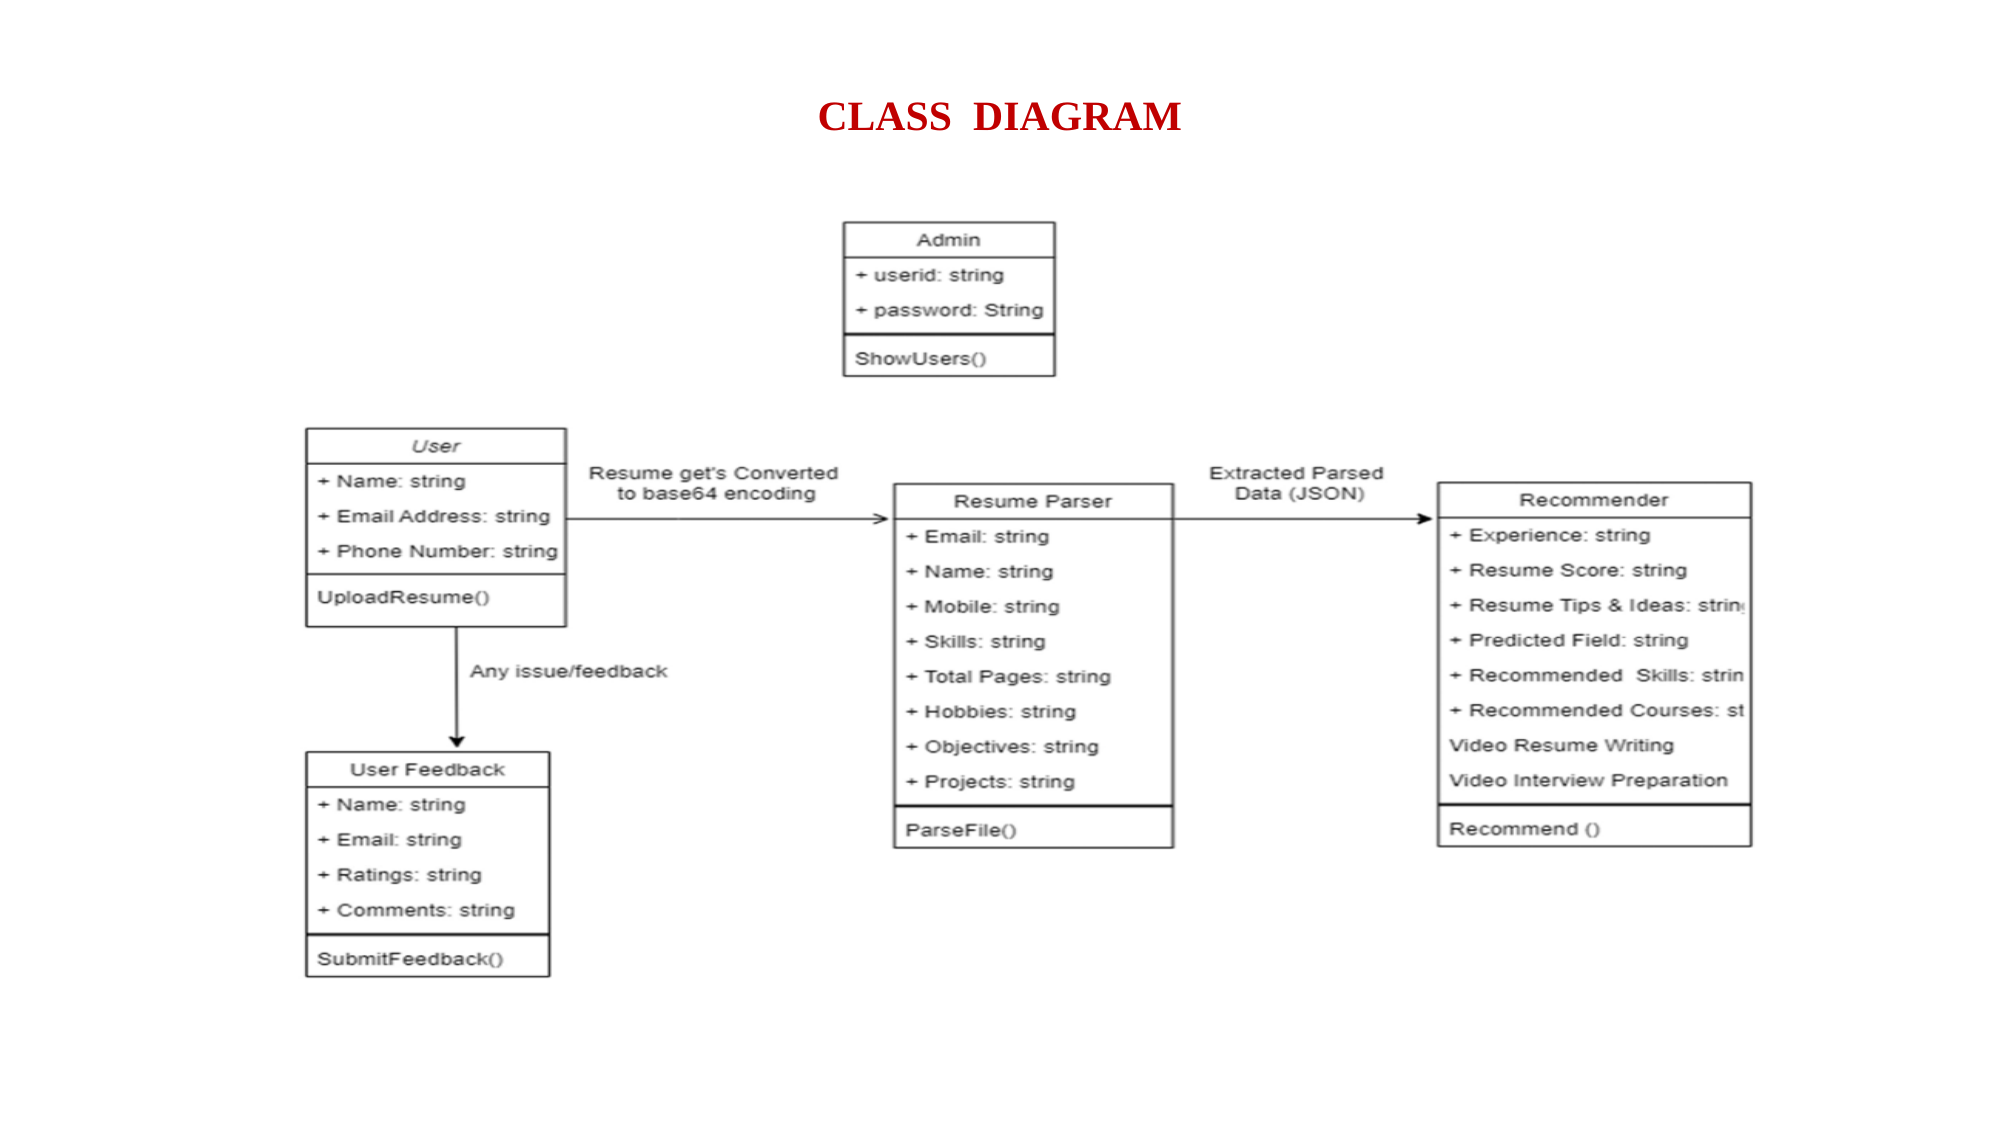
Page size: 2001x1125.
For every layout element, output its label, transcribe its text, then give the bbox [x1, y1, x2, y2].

picture [236, 205, 1810, 999]
text_box CLASS DIAGRAM [318, 81, 1682, 147]
